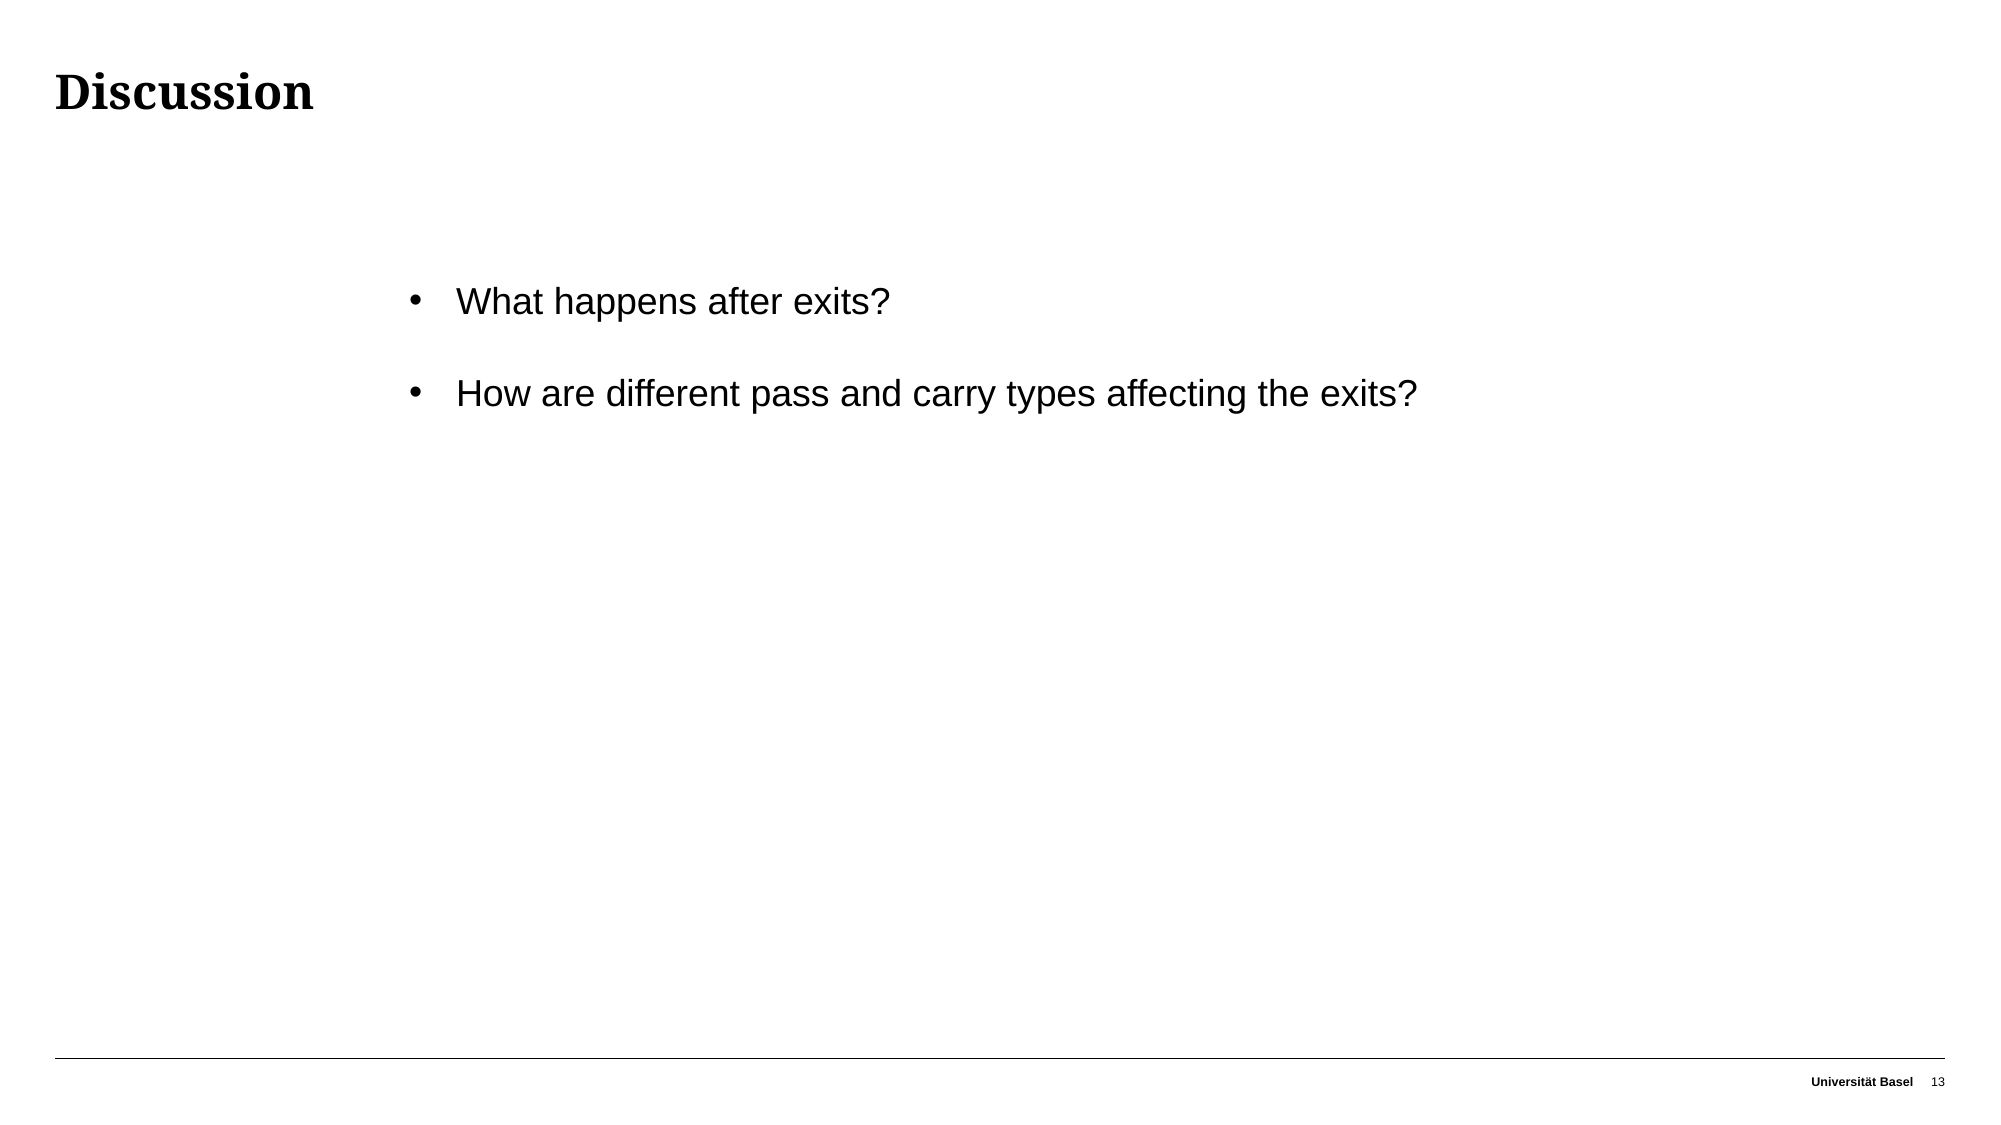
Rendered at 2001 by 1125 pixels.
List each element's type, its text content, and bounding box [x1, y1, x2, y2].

slide_number 13 [1913, 1070, 1945, 1100]
list What happens after exits? How are different pass and carry types affecting the exits? [409, 276, 1591, 1024]
title Discussion [54, 66, 1945, 191]
footer Universität Basel [1496, 1070, 1913, 1100]
